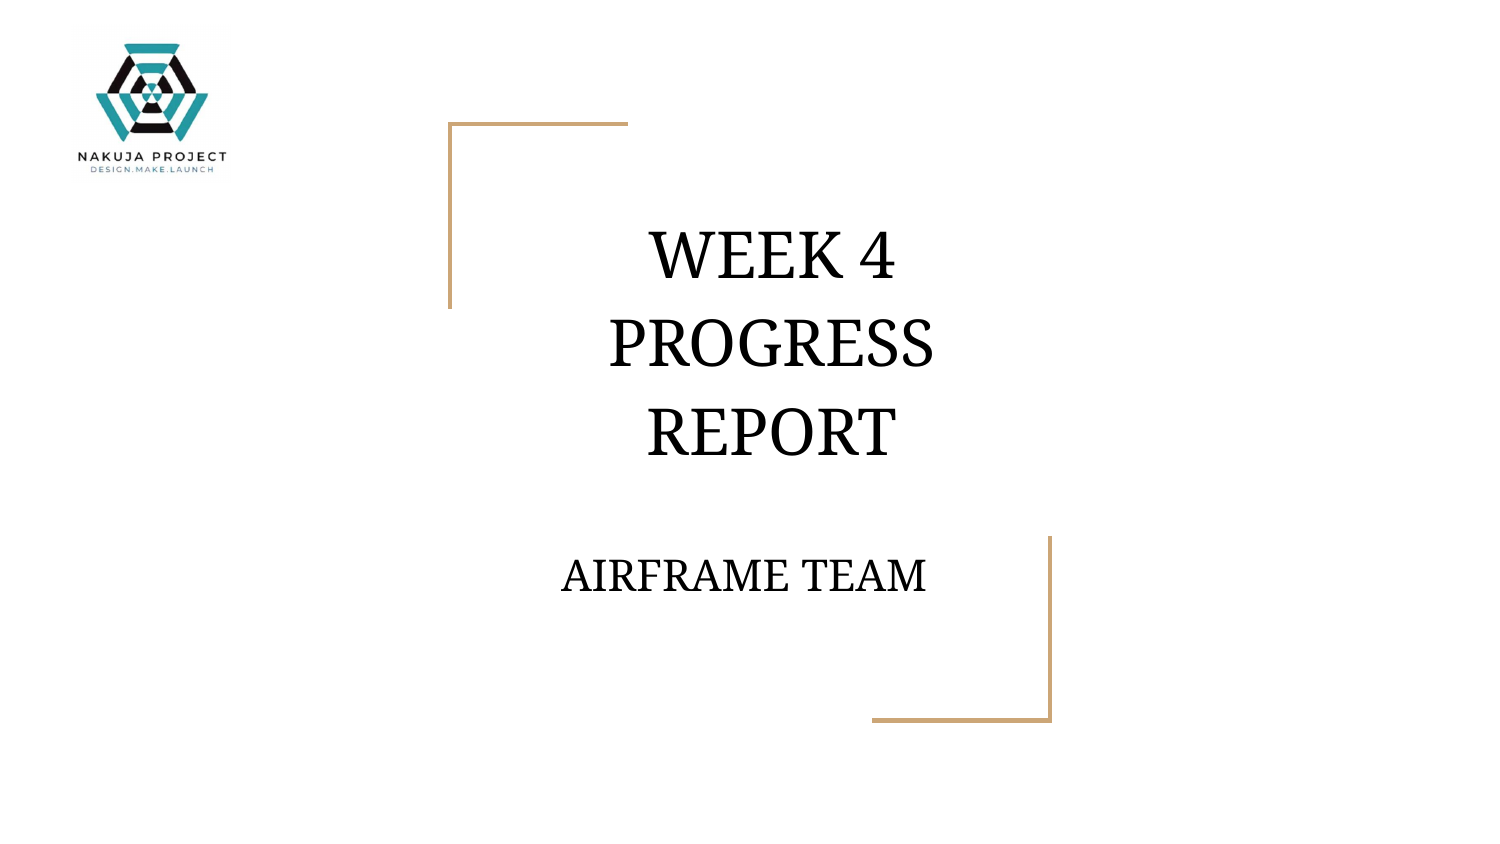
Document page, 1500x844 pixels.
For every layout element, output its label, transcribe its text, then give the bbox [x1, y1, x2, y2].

picture [70, 24, 231, 183]
subtitle AIRFRAME TEAM [499, 530, 1001, 646]
title WEEK 4 PROGRESS REPORT [499, 193, 1045, 490]
